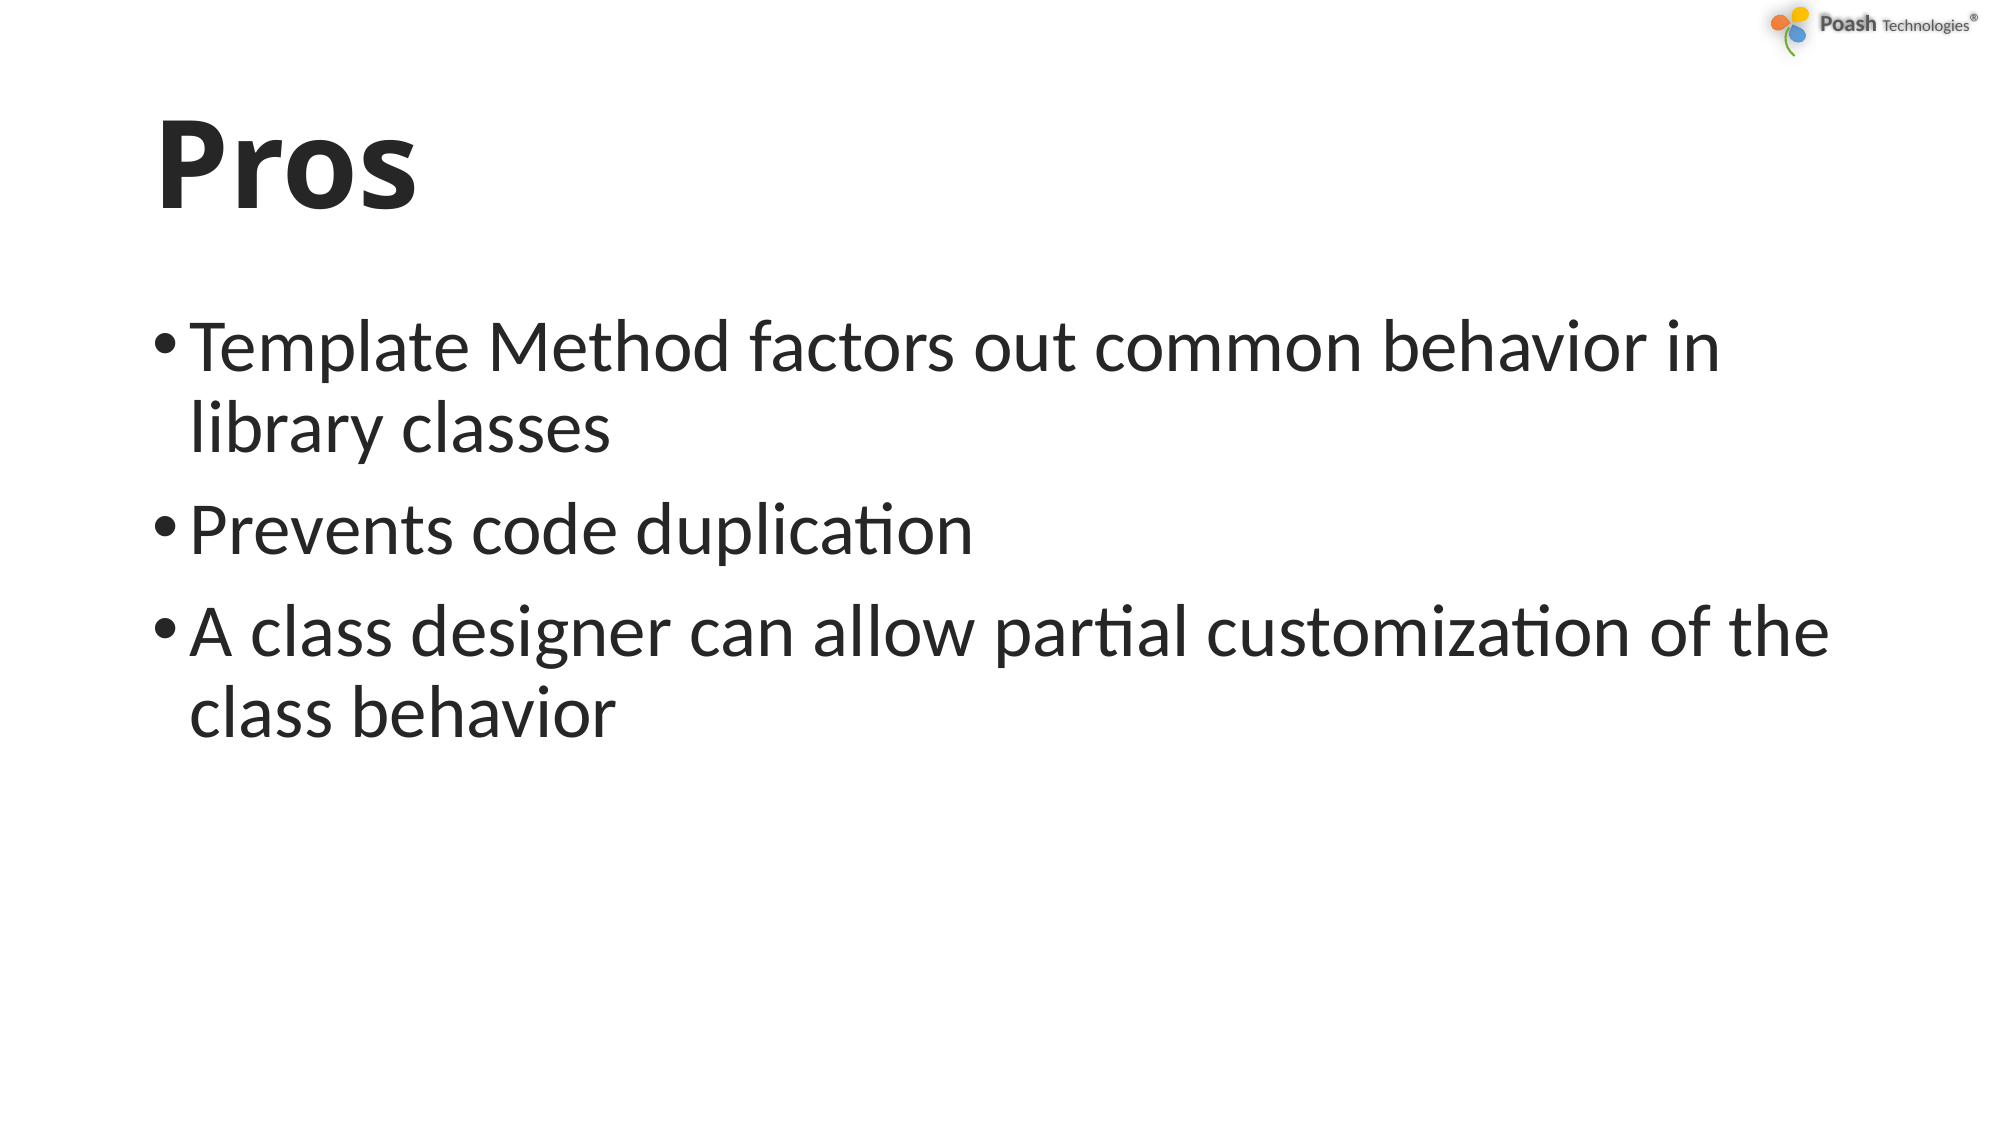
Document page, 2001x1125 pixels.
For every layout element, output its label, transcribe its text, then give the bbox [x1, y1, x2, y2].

list Template Method factors out common behavior in library classes Prevents code duplication A class designer can allow partial customization of the class behavior [137, 299, 1863, 1014]
title Pros [137, 59, 1863, 278]
